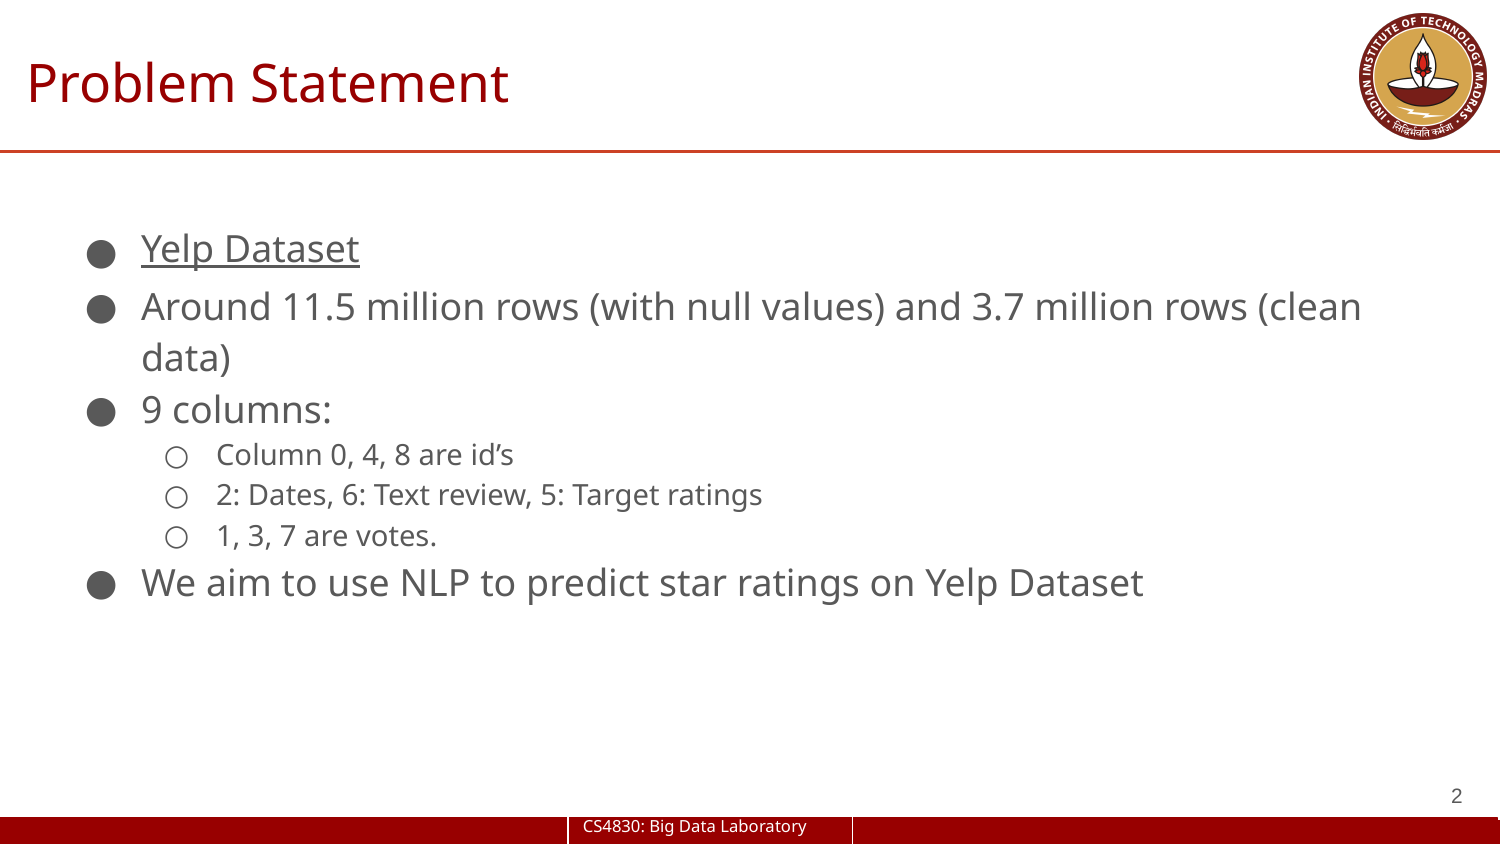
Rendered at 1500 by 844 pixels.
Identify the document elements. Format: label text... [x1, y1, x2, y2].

picture [1359, 13, 1487, 140]
list Yelp Dataset Around 11.5 million rows (with null values) and 3.7 million rows (clean data) 9 columns: Column 0, 4, 8 are id’s 2: Dates, 6: Text review, 5: Target ratings 1, 3, 7 are votes. We aim to use NLP to predict star ratings on Yelp Dataset [51, 202, 1449, 763]
slide_number ‹#› [1387, 762, 1478, 828]
title Problem Statement [11, 34, 1410, 128]
